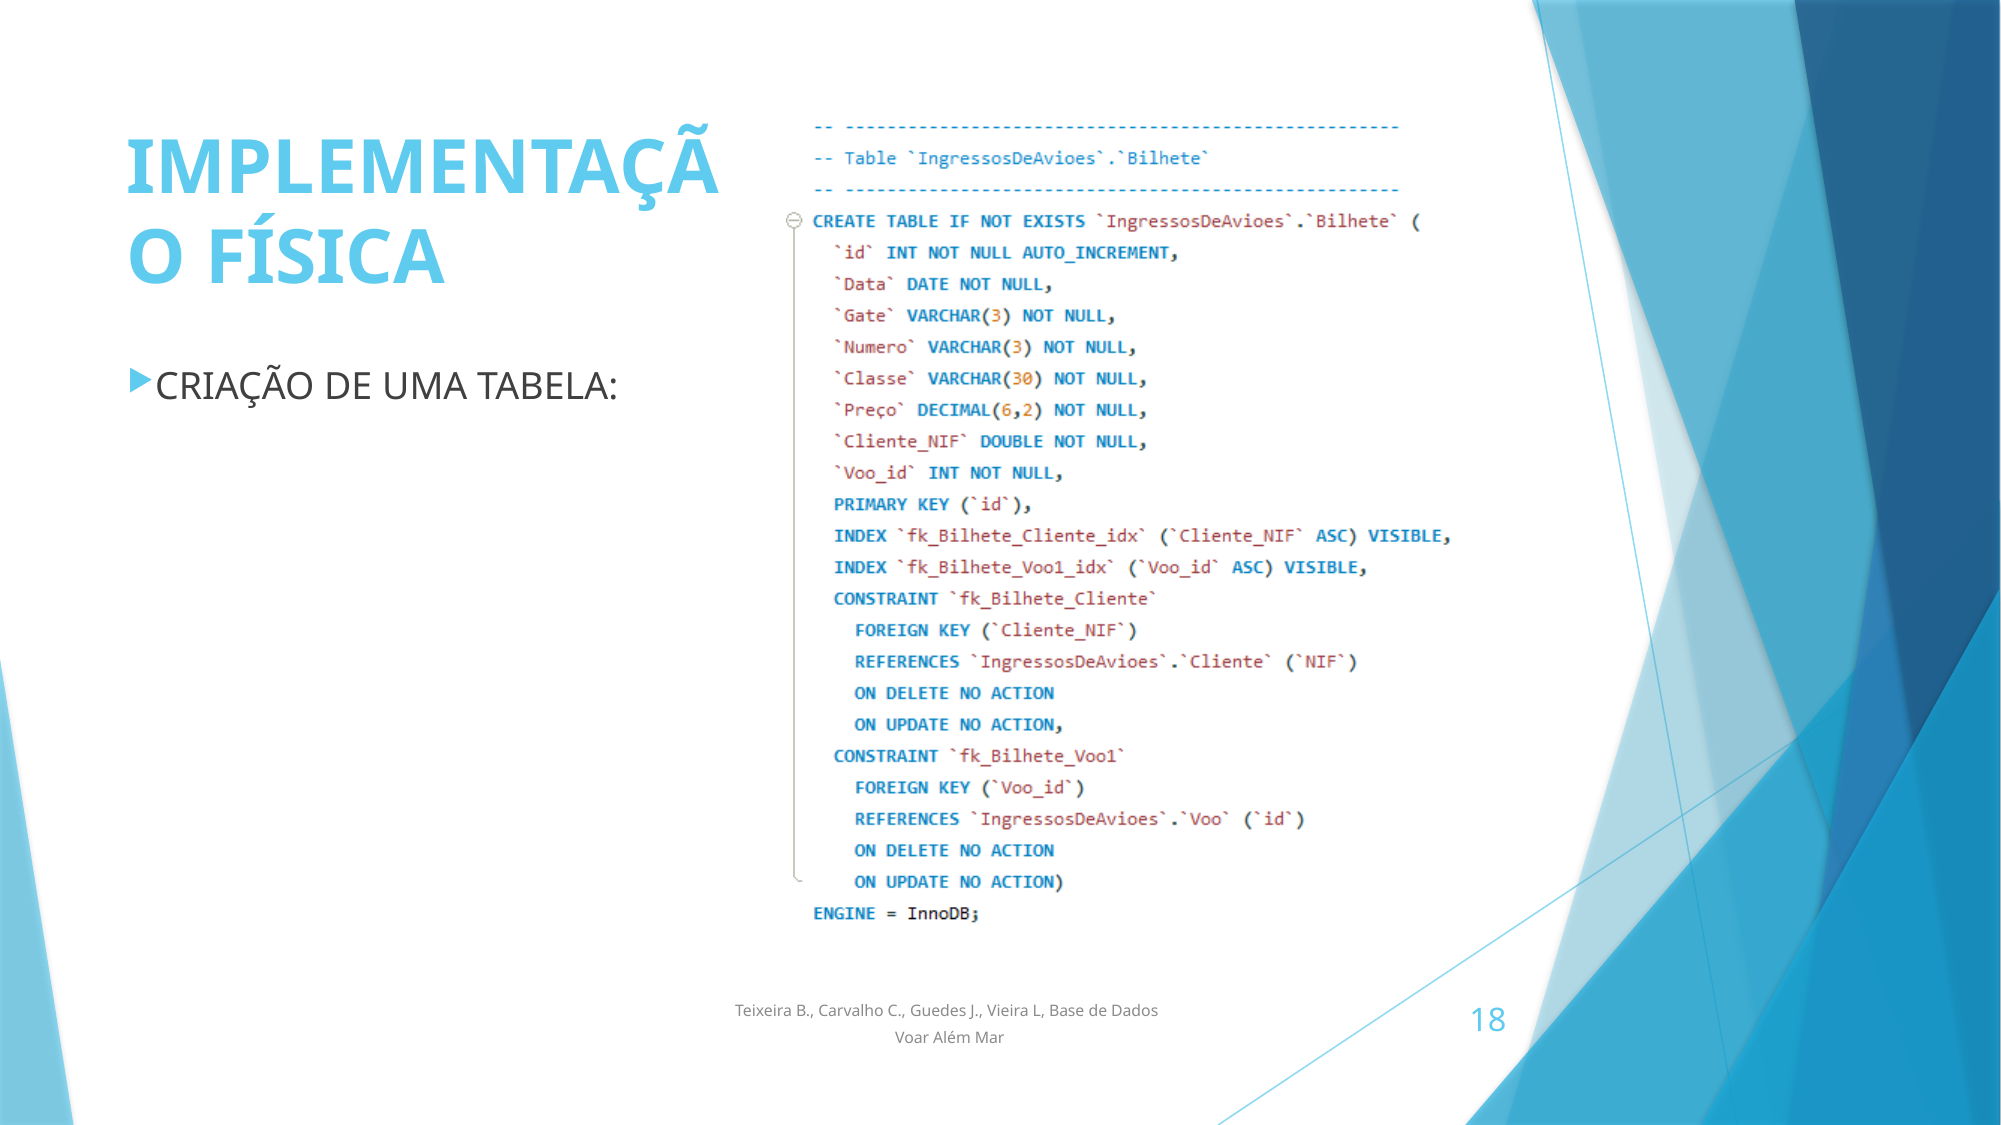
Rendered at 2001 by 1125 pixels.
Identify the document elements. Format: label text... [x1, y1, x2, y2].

slide_number 18 [1409, 991, 1522, 1051]
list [785, 103, 1497, 940]
footer Teixeira B., Carvalho C., Guedes J., Vieira L, Base de Dados Voar Além Mar [664, 995, 1574, 1055]
text_box CRIAÇÃO DE UMA TABELA: [112, 354, 723, 939]
title IMPLEMENTAÇÃO FÍSICA [111, 99, 760, 317]
